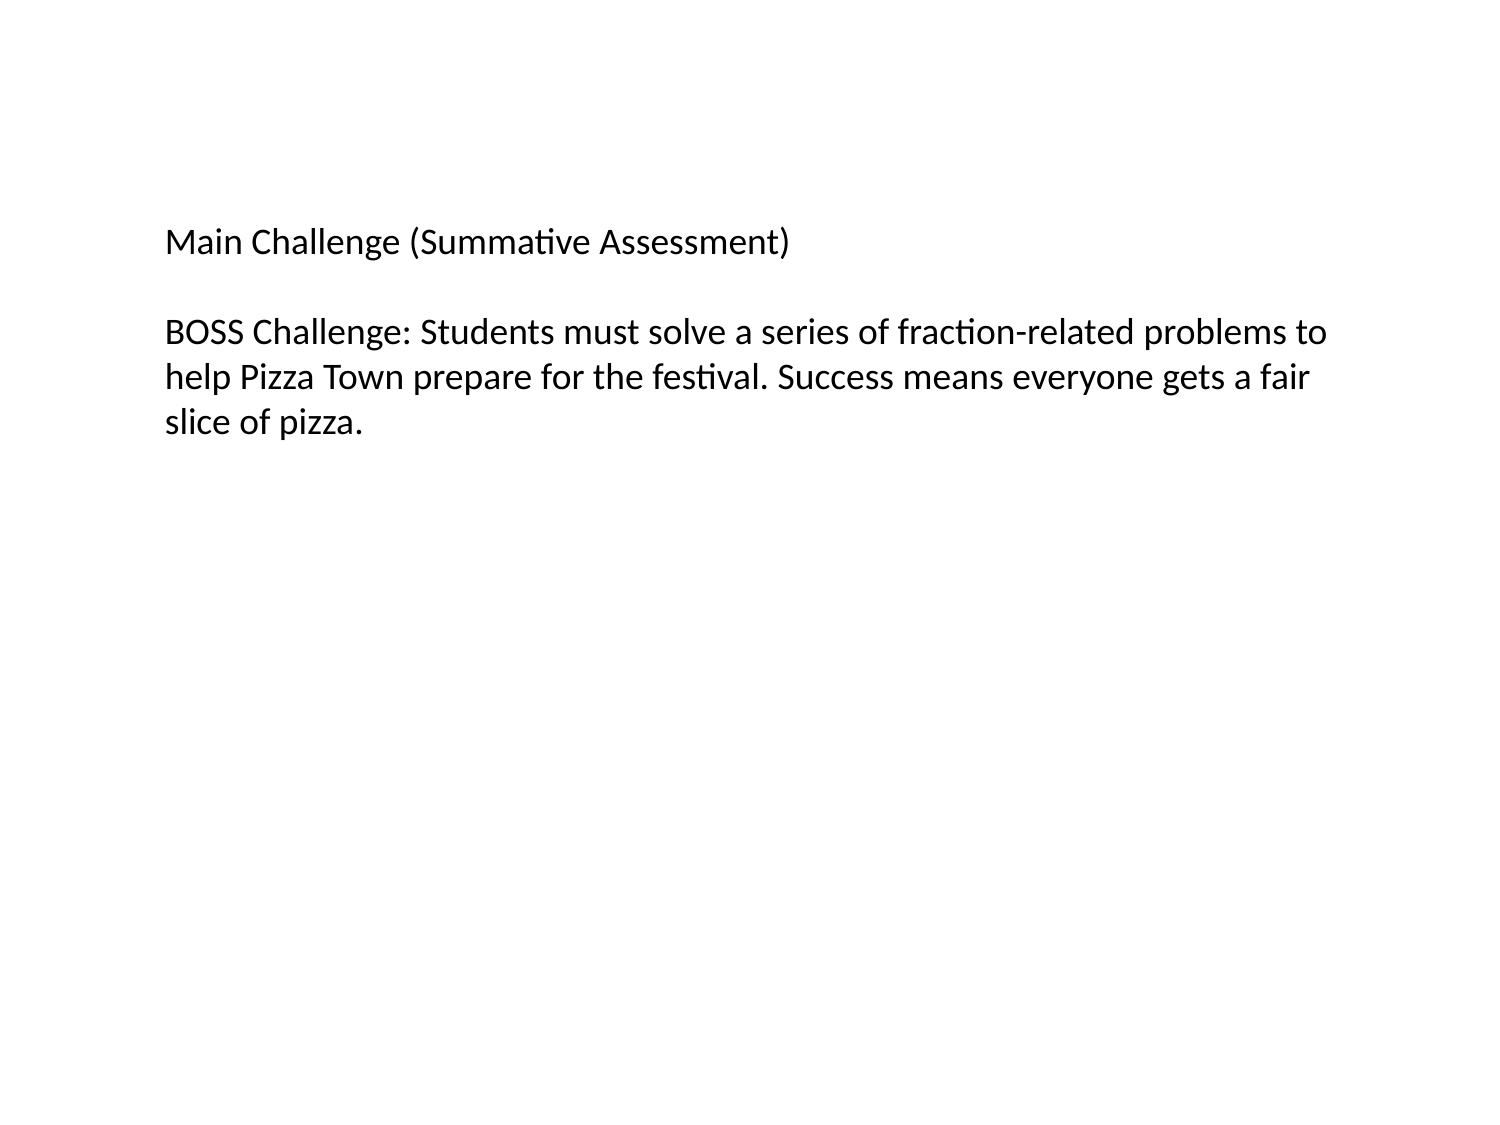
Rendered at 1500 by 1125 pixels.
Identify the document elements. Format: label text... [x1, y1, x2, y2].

text_box Main Challenge (Summative Assessment) BOSS Challenge: Students must solve a series of fraction-related problems to help Pizza Town prepare for the festival. Success means everyone gets a fair slice of pizza. [149, 74, 1350, 540]
